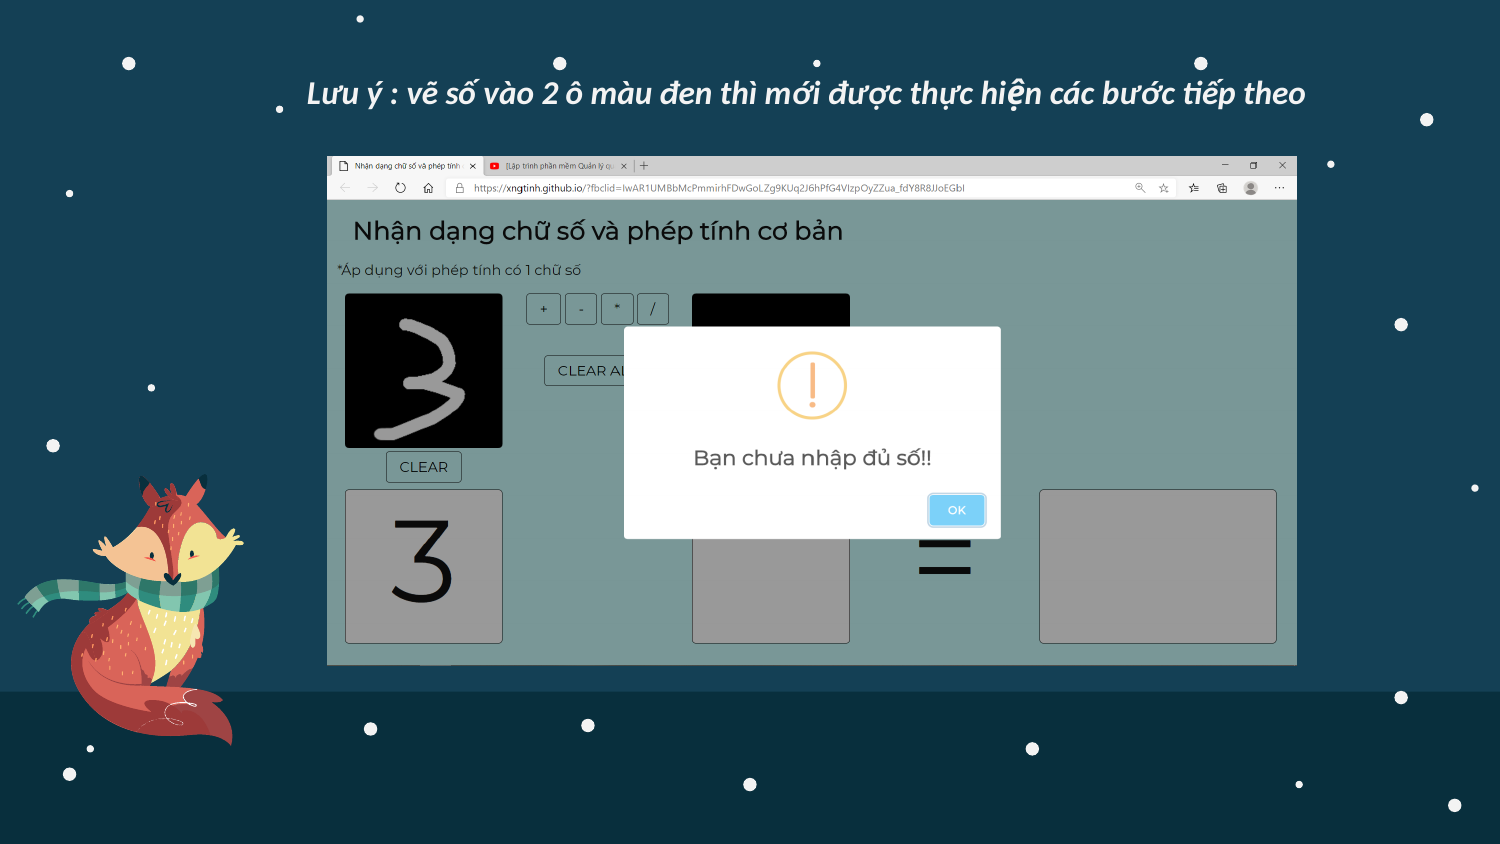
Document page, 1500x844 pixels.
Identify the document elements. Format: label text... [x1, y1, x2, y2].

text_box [16, 473, 245, 747]
text_box Lưu ý : vẽ số vào 2 ô màu đen thì mới được thực hiện các bước tiếp theo [292, 64, 1350, 119]
picture [326, 155, 1297, 666]
